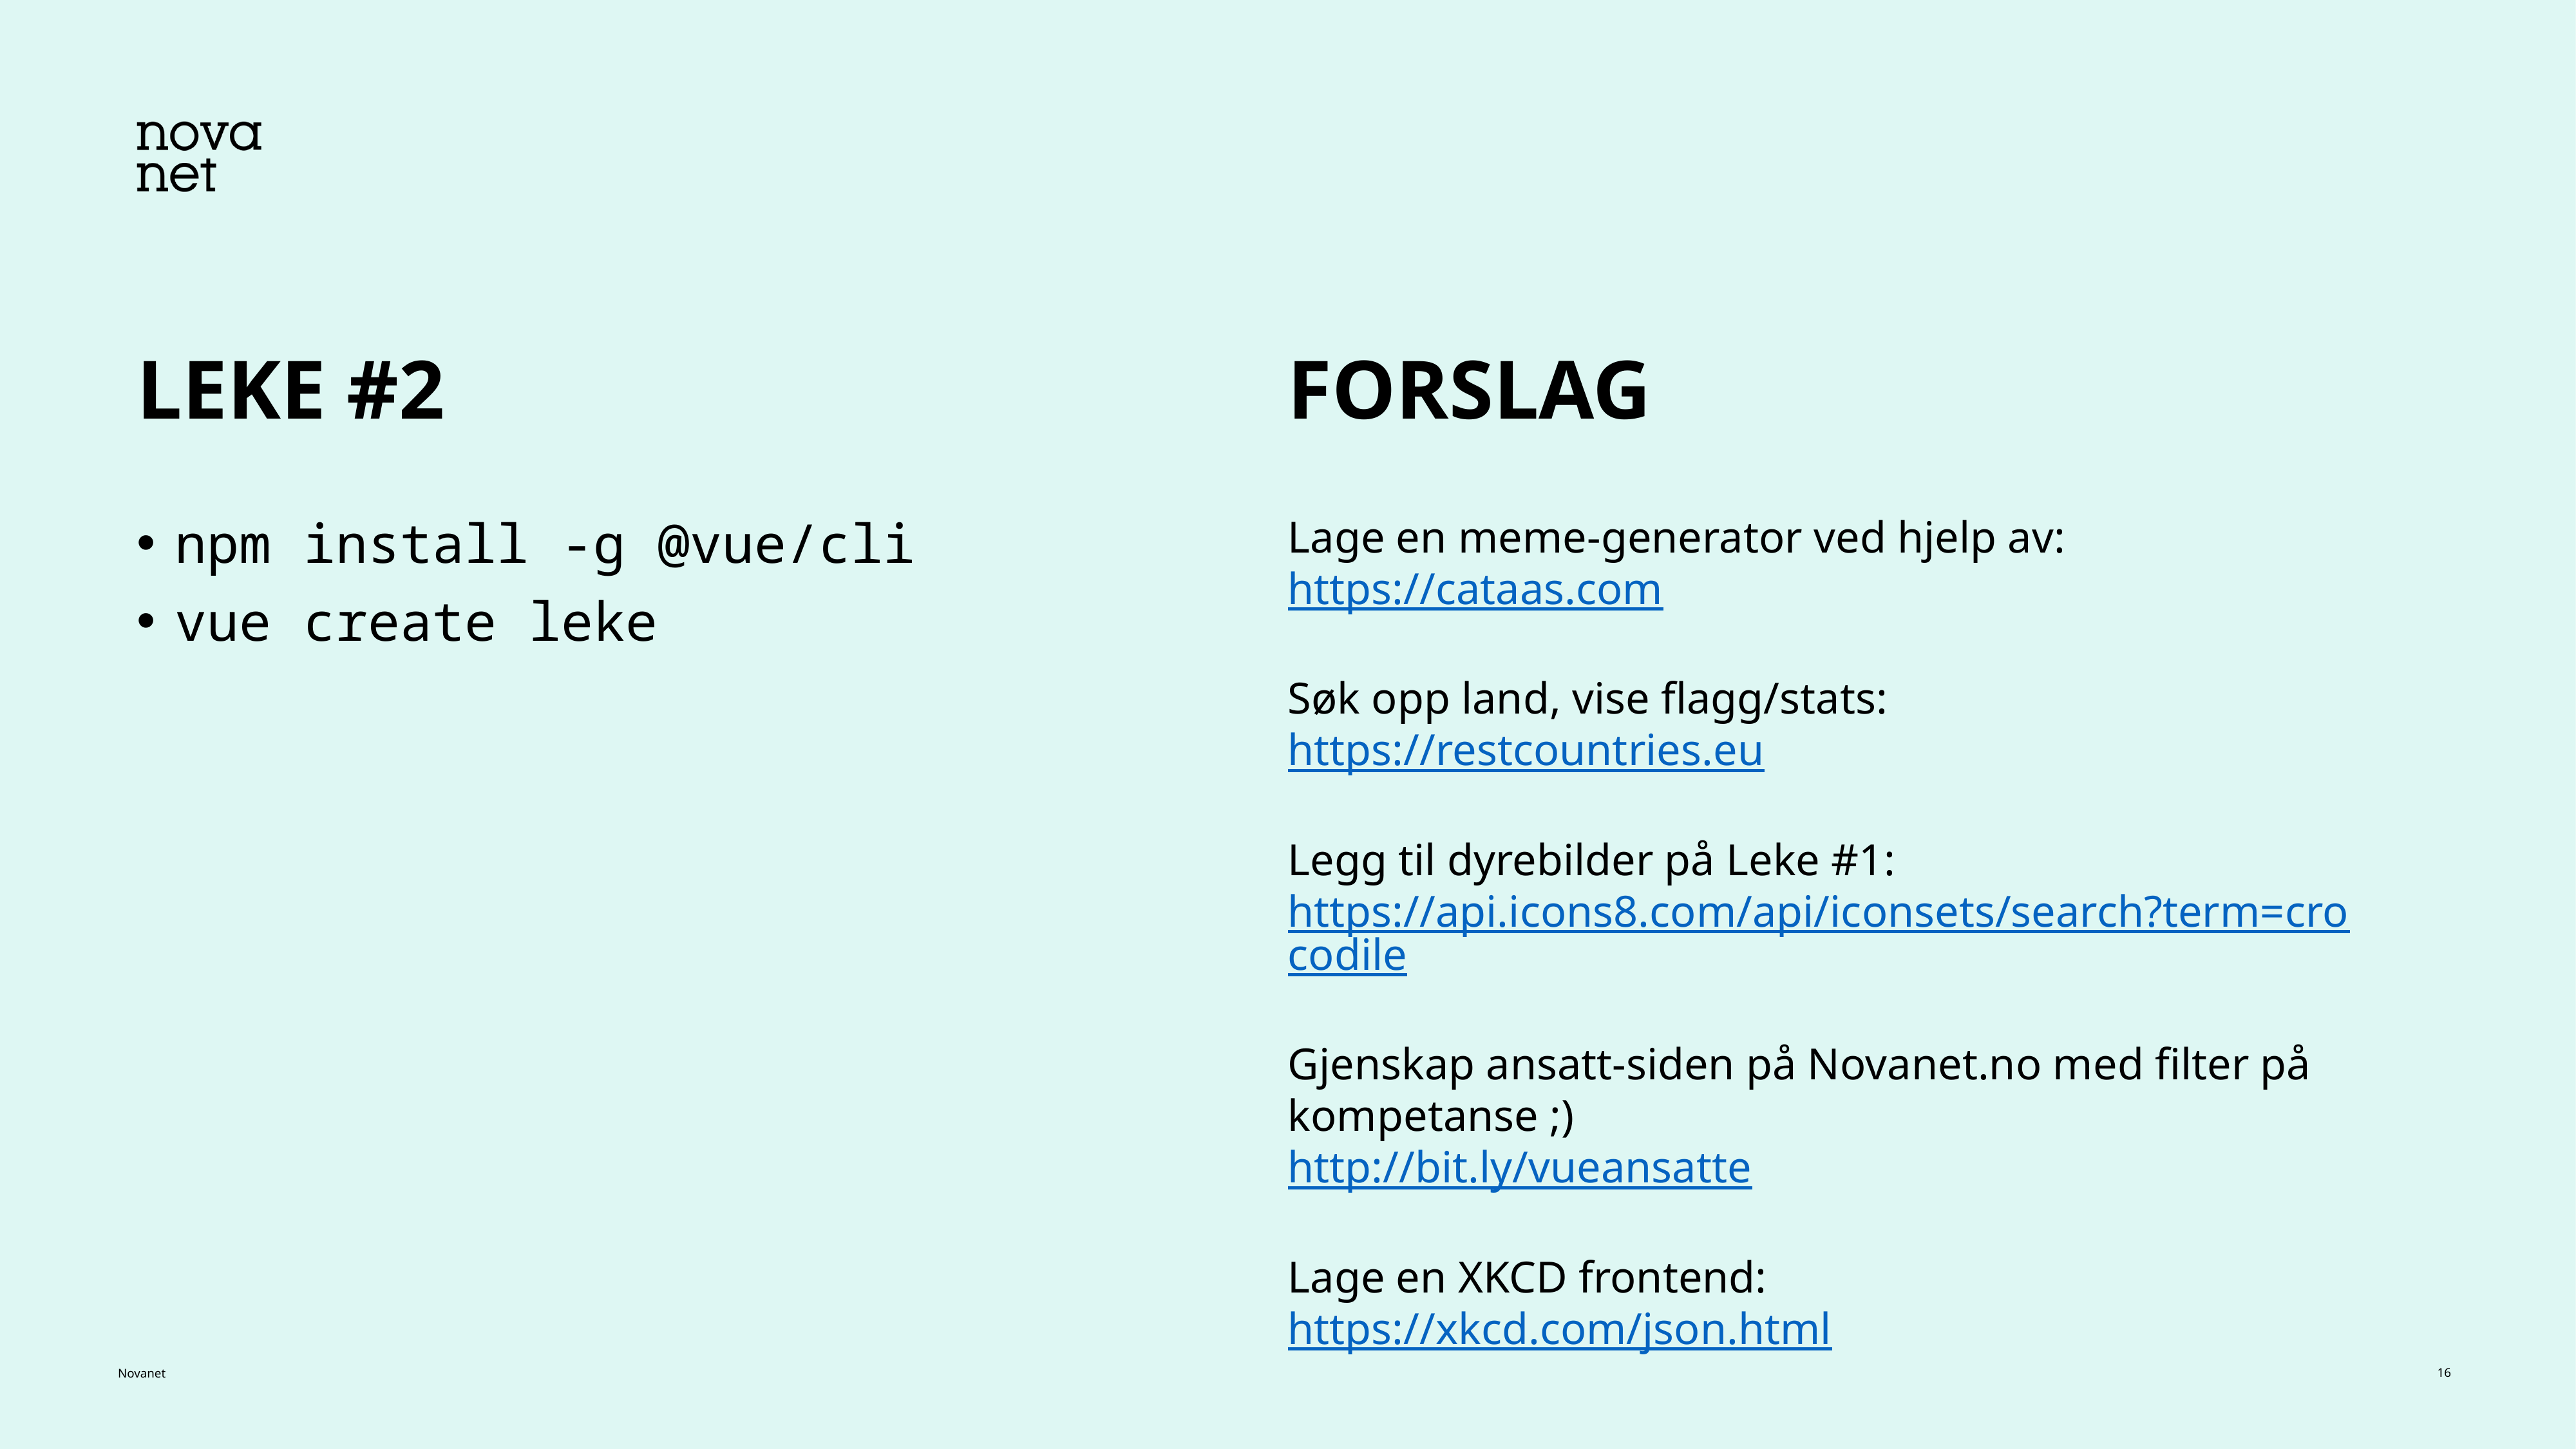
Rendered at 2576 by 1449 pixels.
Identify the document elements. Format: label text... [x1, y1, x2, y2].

picture [137, 121, 261, 192]
list npm install -g @vue/cli vue create leke [137, 509, 1164, 1309]
text_box Lage en meme-generator ved hjelp av: https://cataas.com Søk opp land, vise flagg/stats: https://restcountries.eu Legg til dyrebilder på Leke #1: https://api.icons8.com/api/iconsets/search?term=crocodile Gjenskap ansatt-siden på Novanet.no med filter på kompetanse ;) http://bit.ly/vueansatte Lage en XKCD frontend: https://xkcd.com/json.html [1287, 509, 2353, 1368]
slide_number 16 [2385, 1363, 2451, 1383]
title LEKE #2 [137, 259, 1164, 435]
text_box FORSLAG [1287, 259, 2315, 435]
